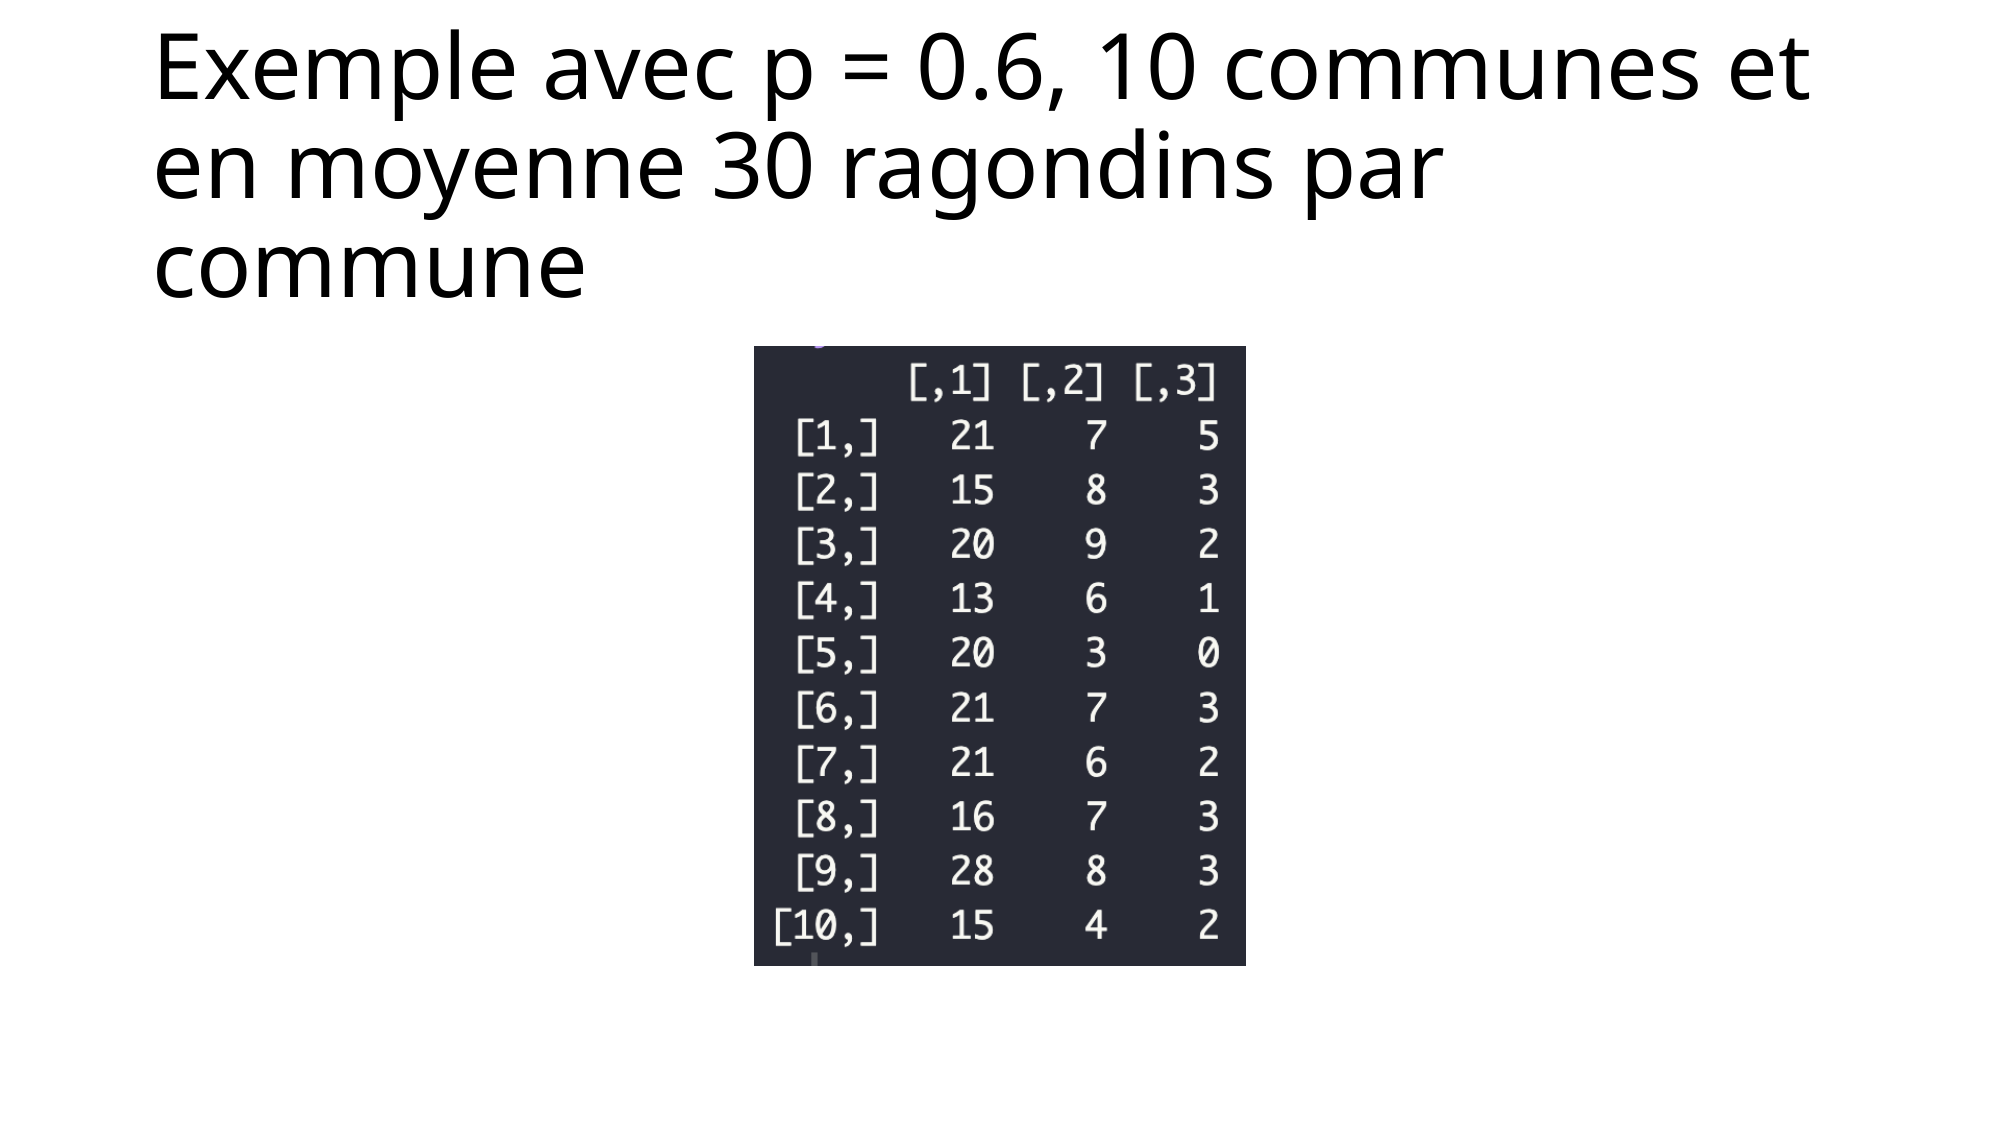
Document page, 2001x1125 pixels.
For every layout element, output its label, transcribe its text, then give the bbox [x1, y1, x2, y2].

title Exemple avec p = 0.6, 10 communes et en moyenne 30 ragondins par commune [137, 59, 1863, 278]
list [754, 346, 1246, 966]
